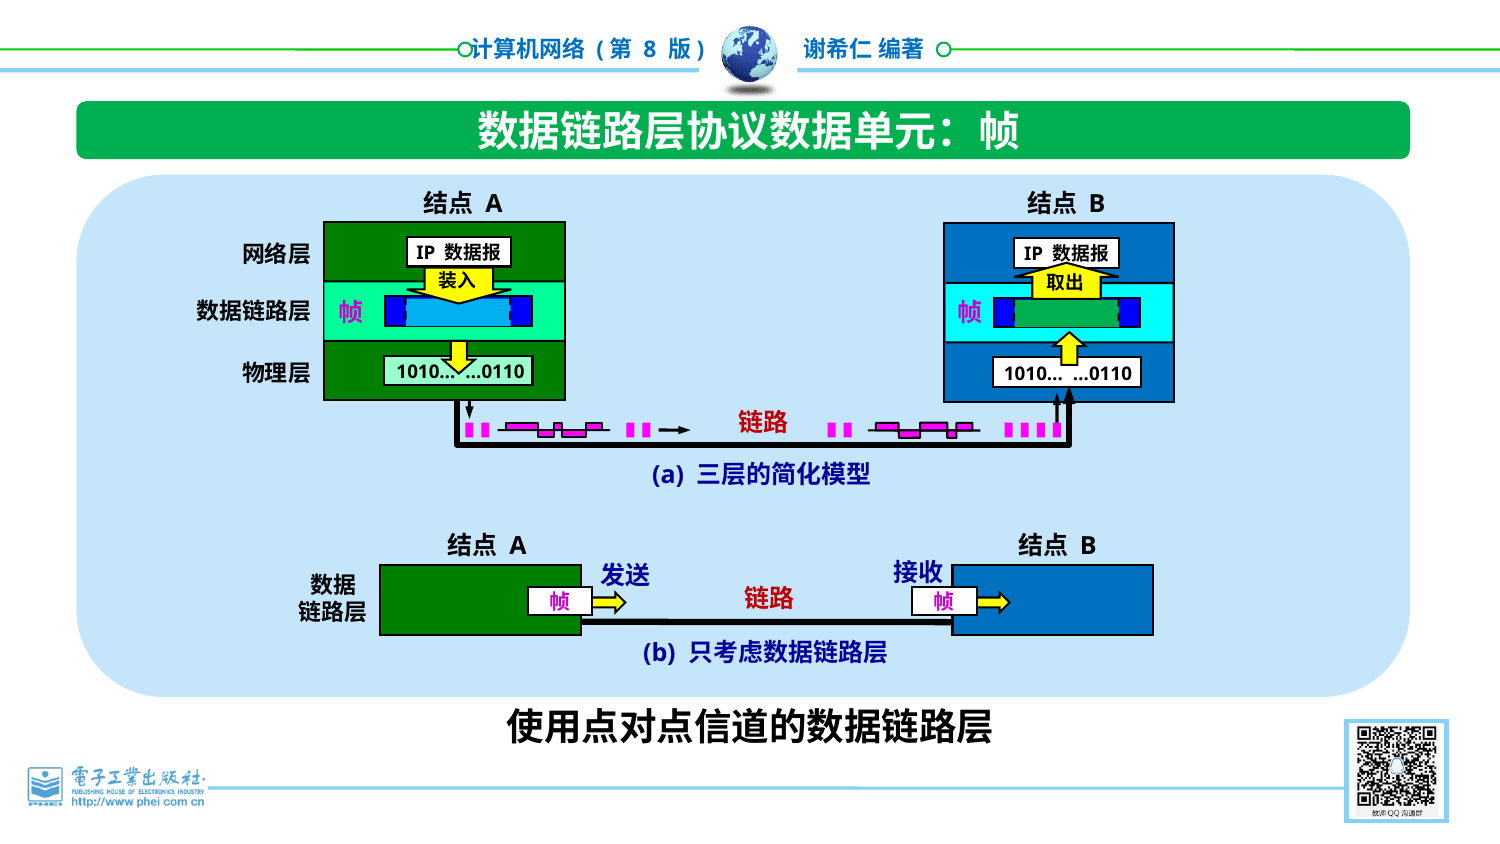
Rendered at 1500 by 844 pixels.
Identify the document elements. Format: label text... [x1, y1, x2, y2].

picture [719, 24, 779, 97]
text_box 数据链路层协议数据单元：帧 [462, 97, 1035, 163]
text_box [283, 522, 1154, 675]
text_box [1035, 101, 1411, 160]
picture [23, 764, 208, 809]
text_box [76, 101, 462, 160]
text_box [74, 172, 1413, 700]
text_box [162, 179, 1174, 500]
text_box 使用点对点信道的数据链路层 [433, 695, 1068, 756]
picture [1355, 724, 1438, 817]
